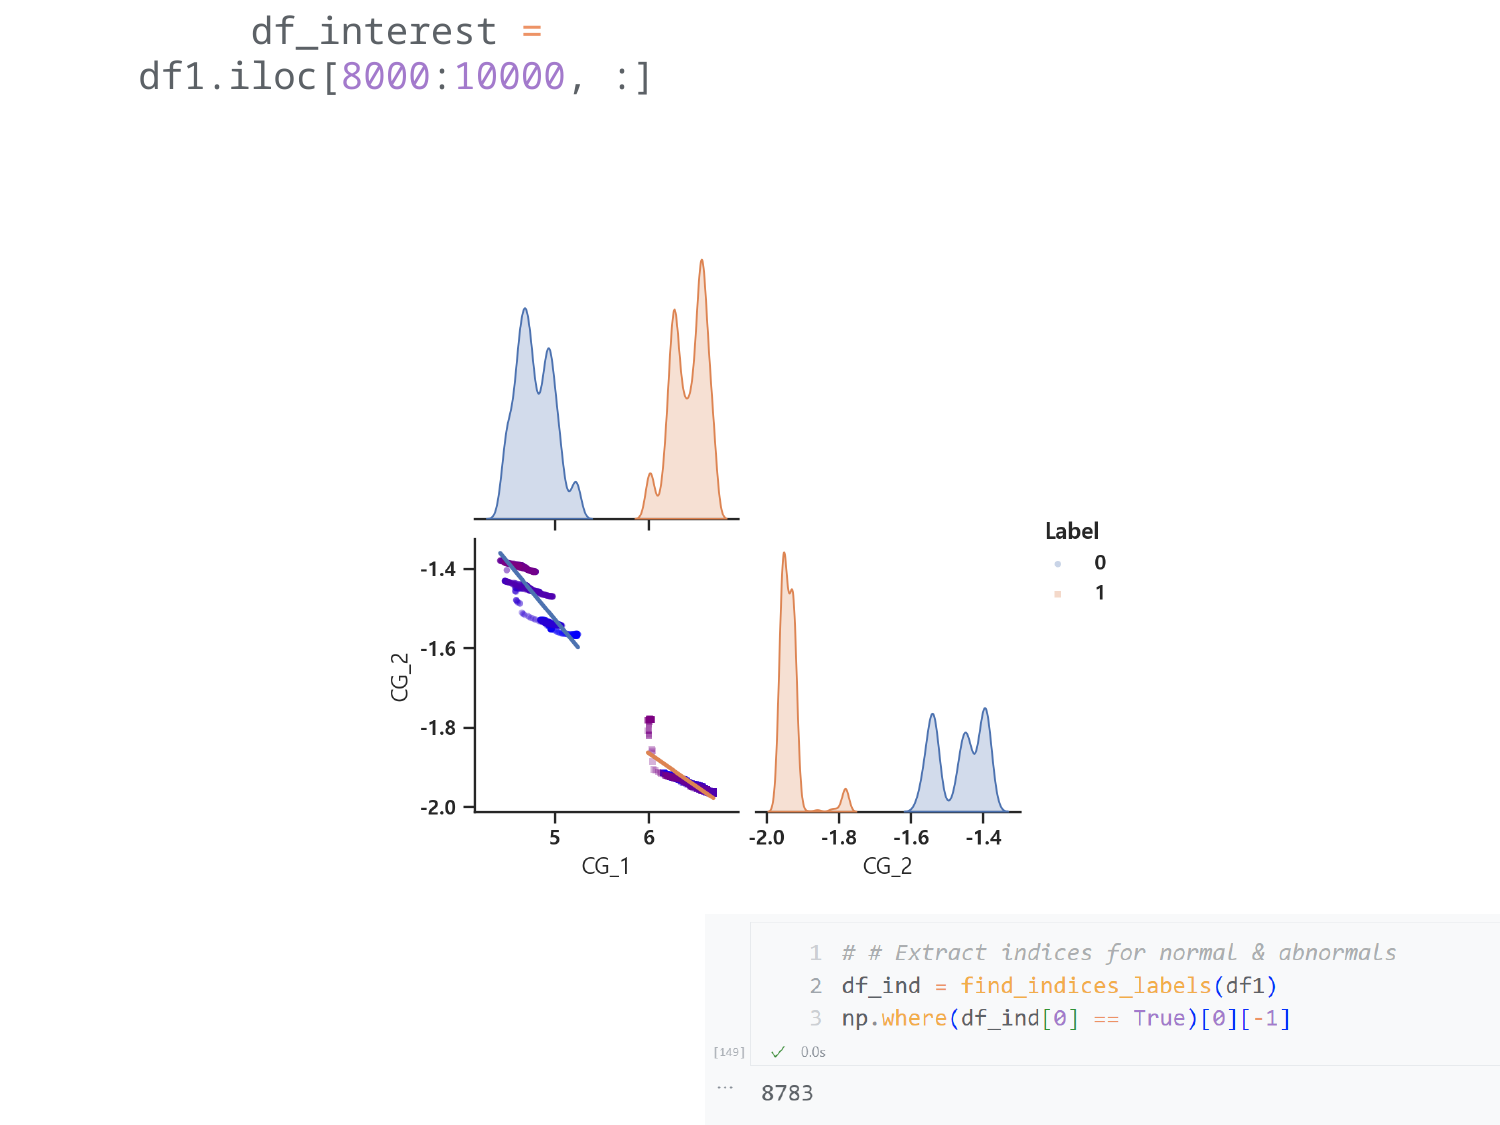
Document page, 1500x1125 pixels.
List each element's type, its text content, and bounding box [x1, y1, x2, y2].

picture [705, 914, 1500, 1125]
picture [376, 233, 1124, 892]
text_box df_interest = df1.iloc[8000:10000, :] [0, 0, 795, 105]
